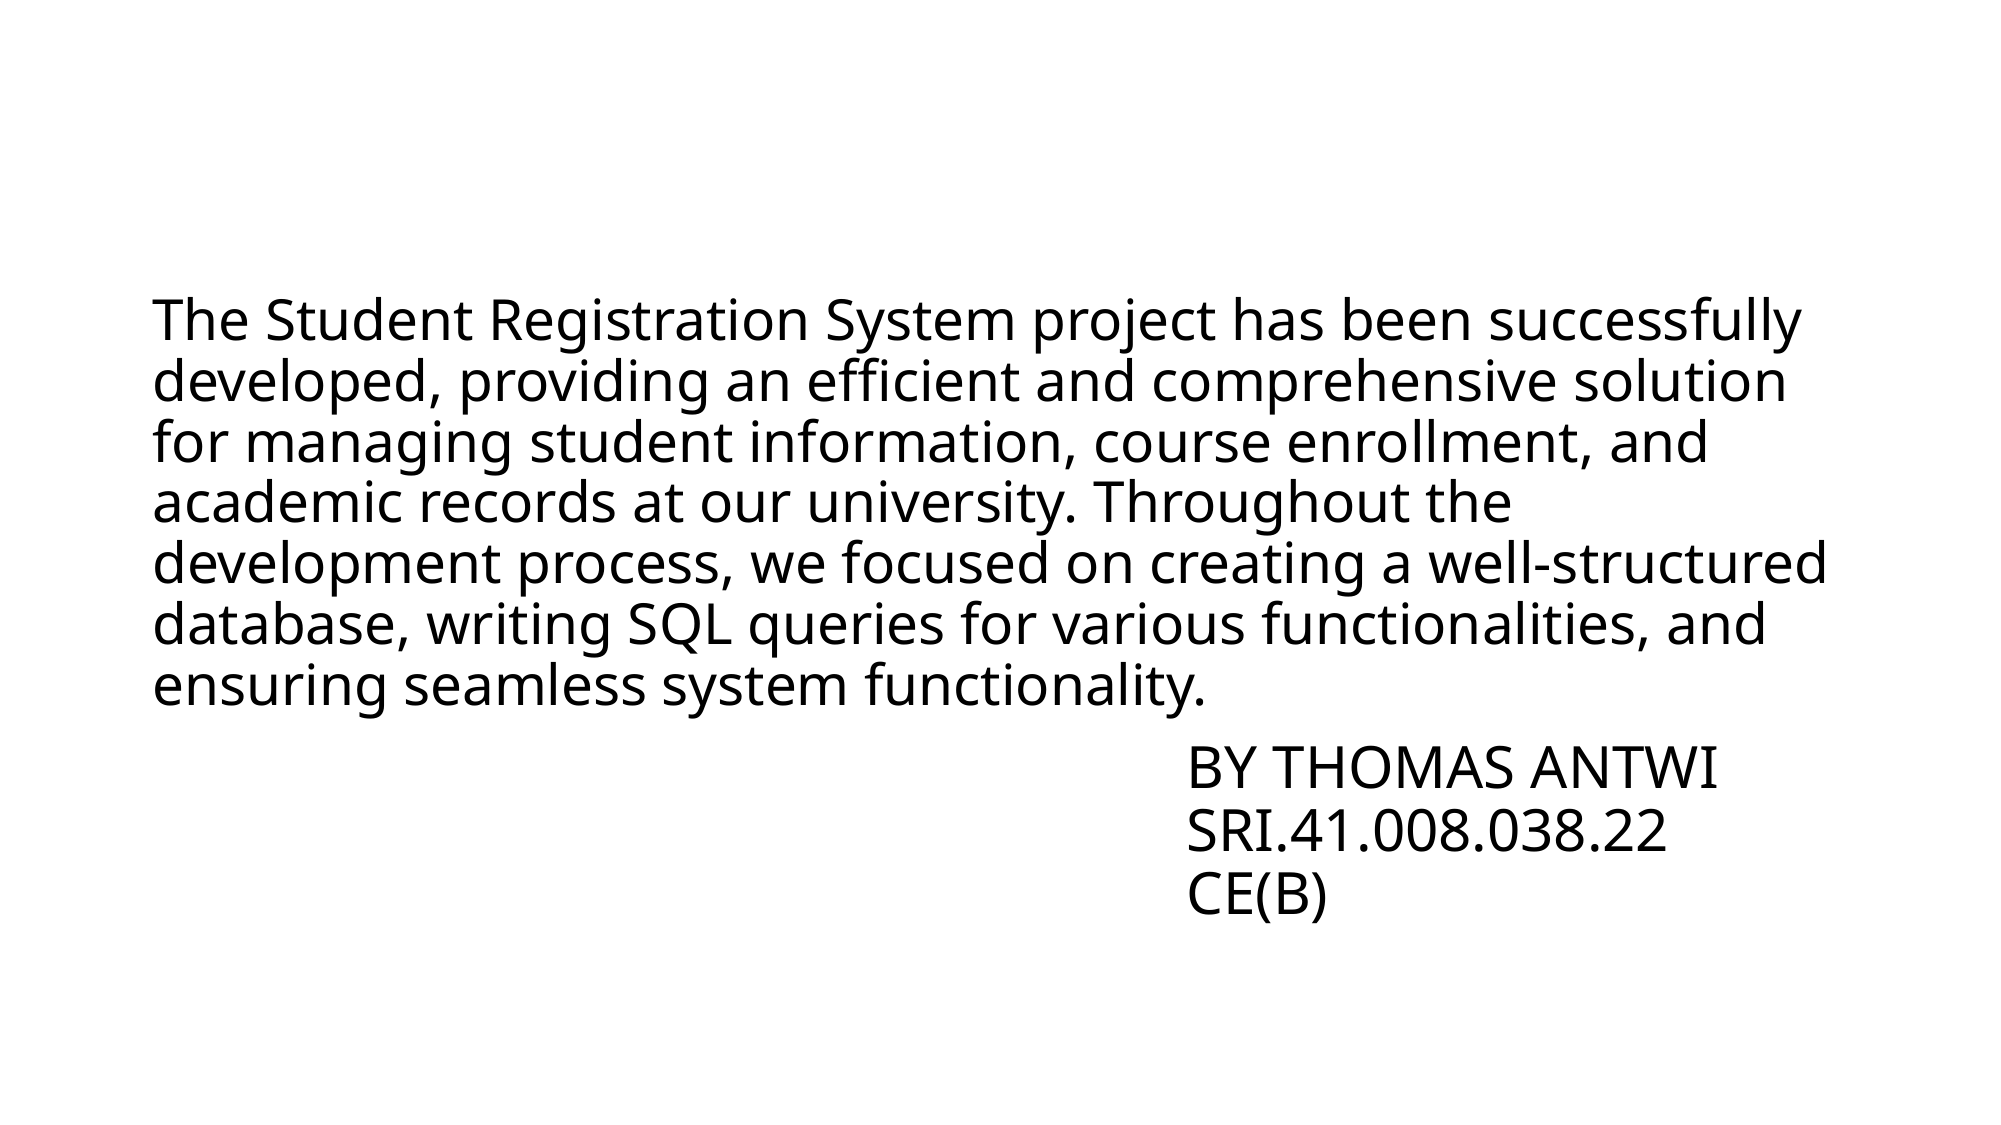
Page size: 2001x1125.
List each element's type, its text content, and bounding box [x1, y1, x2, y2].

title The Student Registration System project has been successfully developed, providing an efficient and comprehensive solution for managing student information, course enrollment, and academic records at our university. Throughout the development process, we focused on creating a well-structured database, writing SQL queries for various functionalities, and ensuring seamless system functionality. [137, 259, 1863, 750]
text_box BY THOMAS ANTWI SRI.41.008.038.22 CE(B) [1171, 729, 1953, 937]
